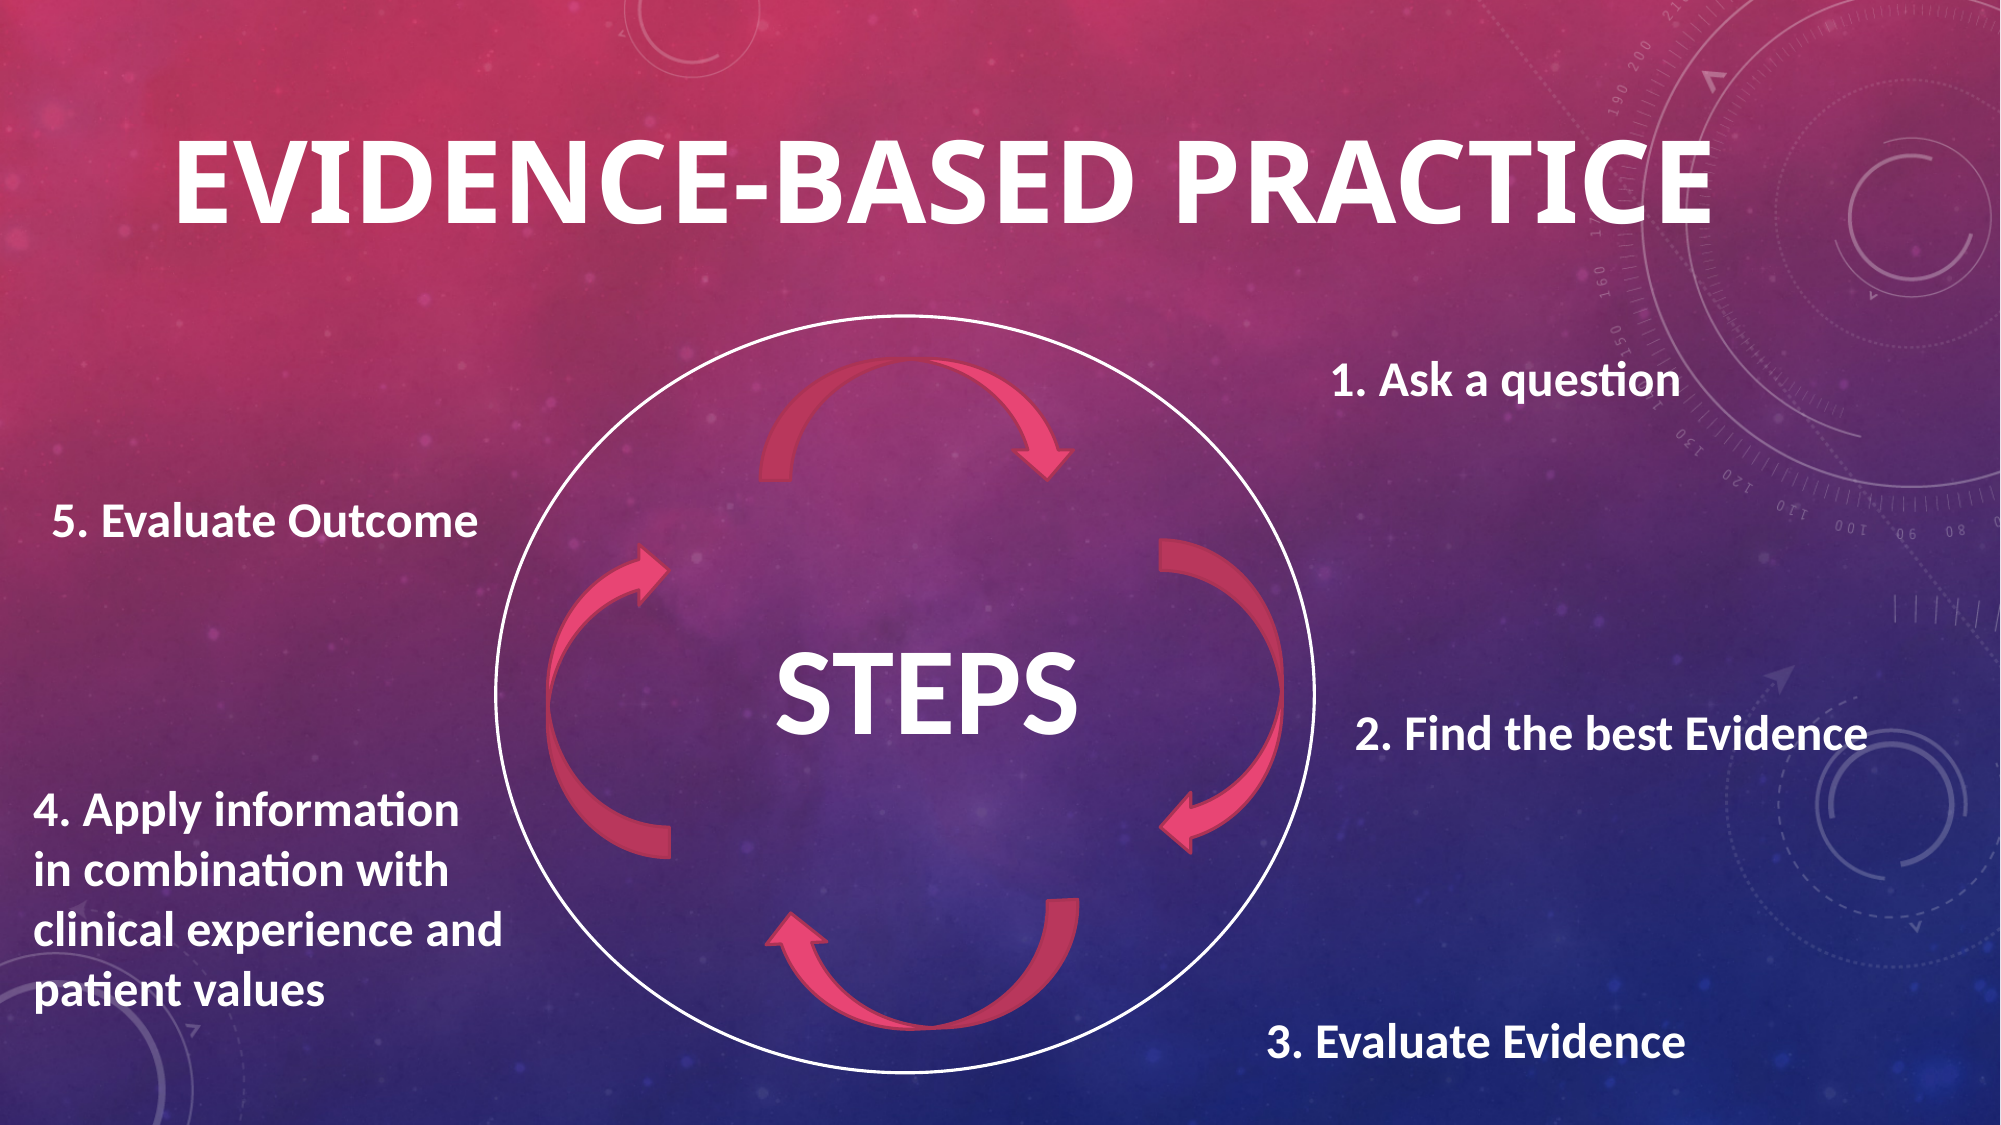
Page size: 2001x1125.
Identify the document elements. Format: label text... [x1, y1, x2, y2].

text_box 3. Evaluate Evidence [1250, 1001, 1844, 1077]
text_box [1158, 538, 1284, 855]
title Evidence-based Practice [112, 99, 1775, 339]
text_box [764, 897, 1080, 1031]
text_box 5. Evaluate Outcome [36, 480, 572, 556]
text_box 2. Find the best Evidence [1339, 693, 1929, 769]
picture [0, 0, 2001, 1125]
text_box [545, 542, 671, 860]
text_box STEPS [760, 602, 1152, 768]
text_box [494, 314, 1316, 1075]
text_box [758, 356, 1075, 482]
text_box 4. Apply information in combination with clinical experience and patient values [18, 769, 524, 1024]
text_box 1. Ask a question [1314, 338, 1775, 414]
